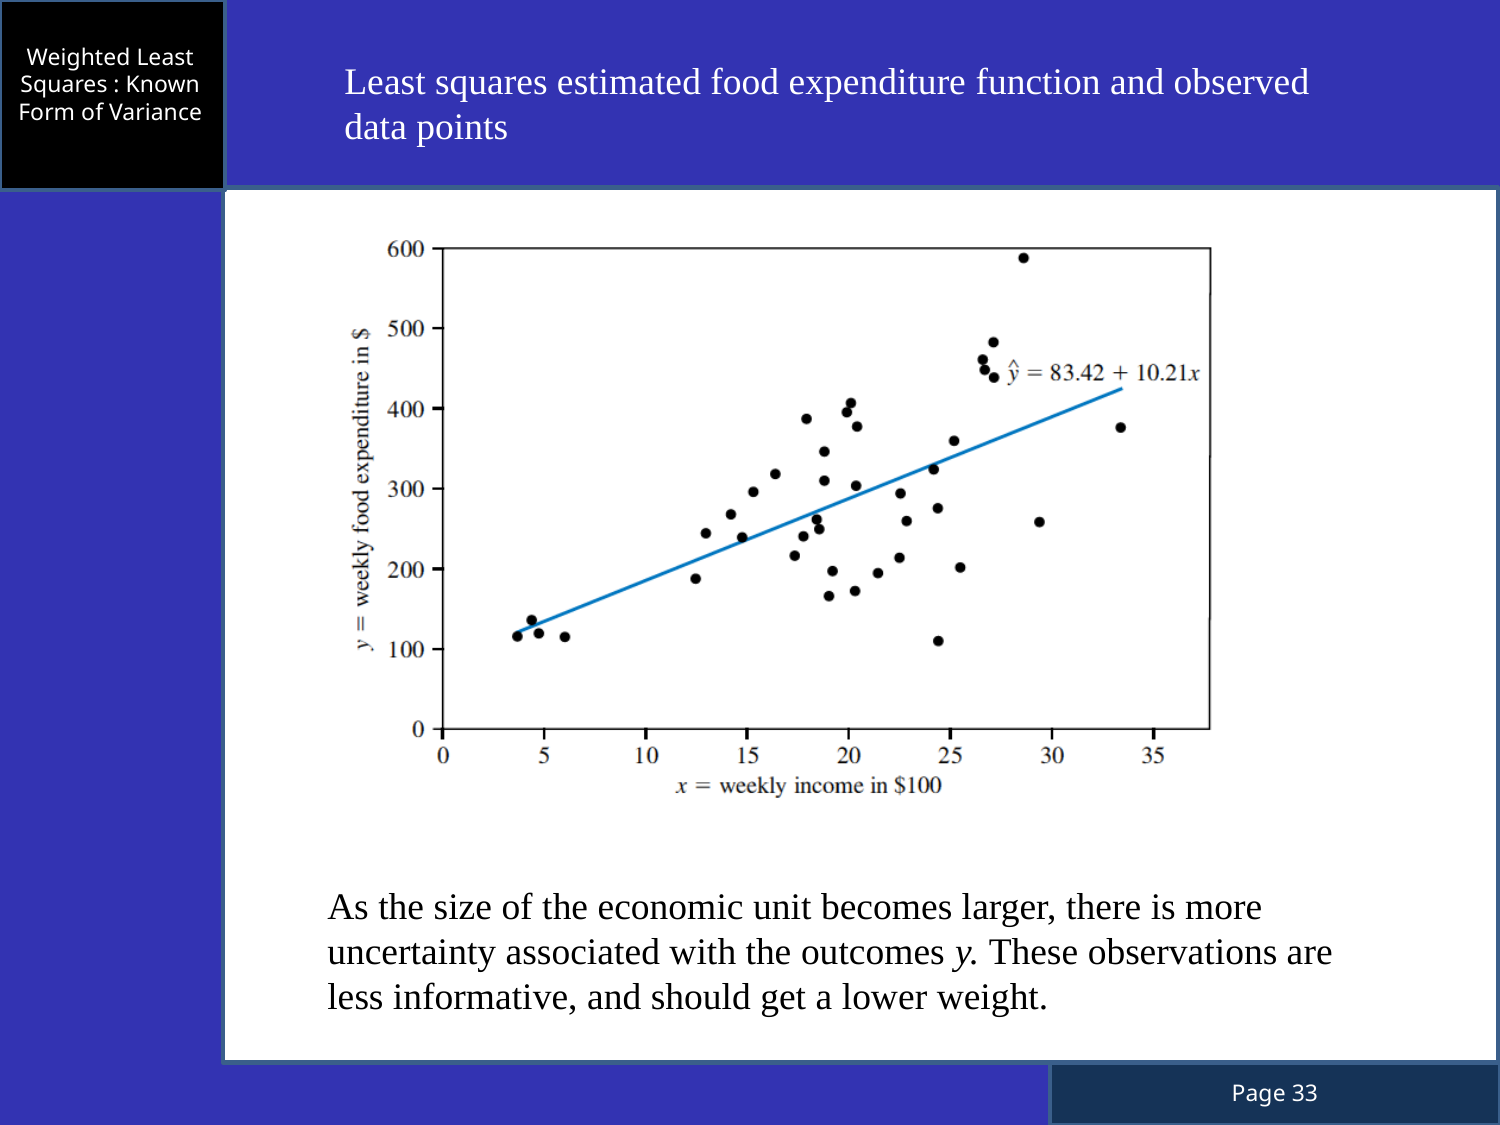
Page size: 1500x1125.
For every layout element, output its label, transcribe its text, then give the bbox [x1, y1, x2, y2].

text_box Weighted Least Squares : Known Form of Variance [0, 34, 223, 132]
text_box Least squares estimated food expenditure function and observed data points [329, 49, 1393, 155]
picture [329, 226, 1240, 799]
text_box As the size of the economic unit becomes larger, there is more uncertainty associated with the outcomes y. These observations are less informative, and should get a lower weight. [312, 874, 1350, 1025]
list [225, 189, 1500, 1065]
